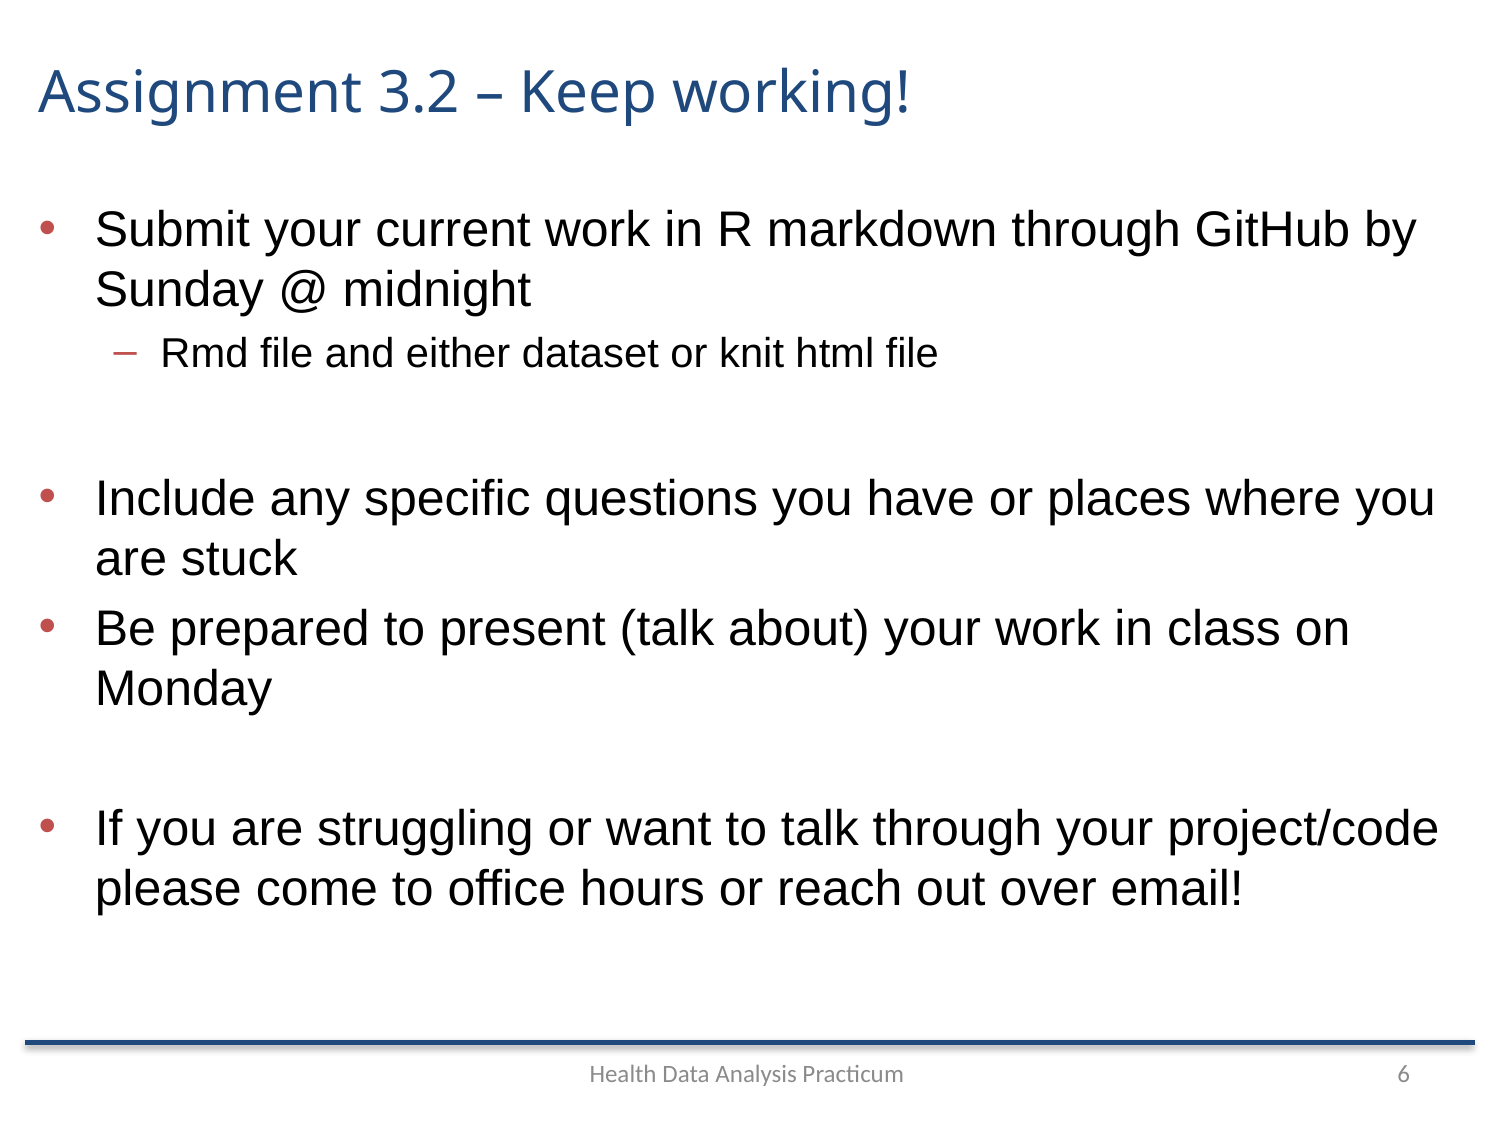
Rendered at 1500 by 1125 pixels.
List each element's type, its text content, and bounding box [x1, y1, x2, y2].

slide_number 6 [1075, 1042, 1425, 1103]
title Assignment 3.2 – Keep working! [23, 21, 1467, 157]
list Submit your current work in R markdown through GitHub by Sunday @ midnight Rmd file and either dataset or knit html file Include any specific questions you have or places where you are stuck Be prepared to present (talk about) your work in class on Monday If you are struggling or want to talk through your project/code please come to office hours or reach out over email! [23, 189, 1467, 1021]
footer Health Data Analysis Practicum [425, 1042, 1075, 1103]
